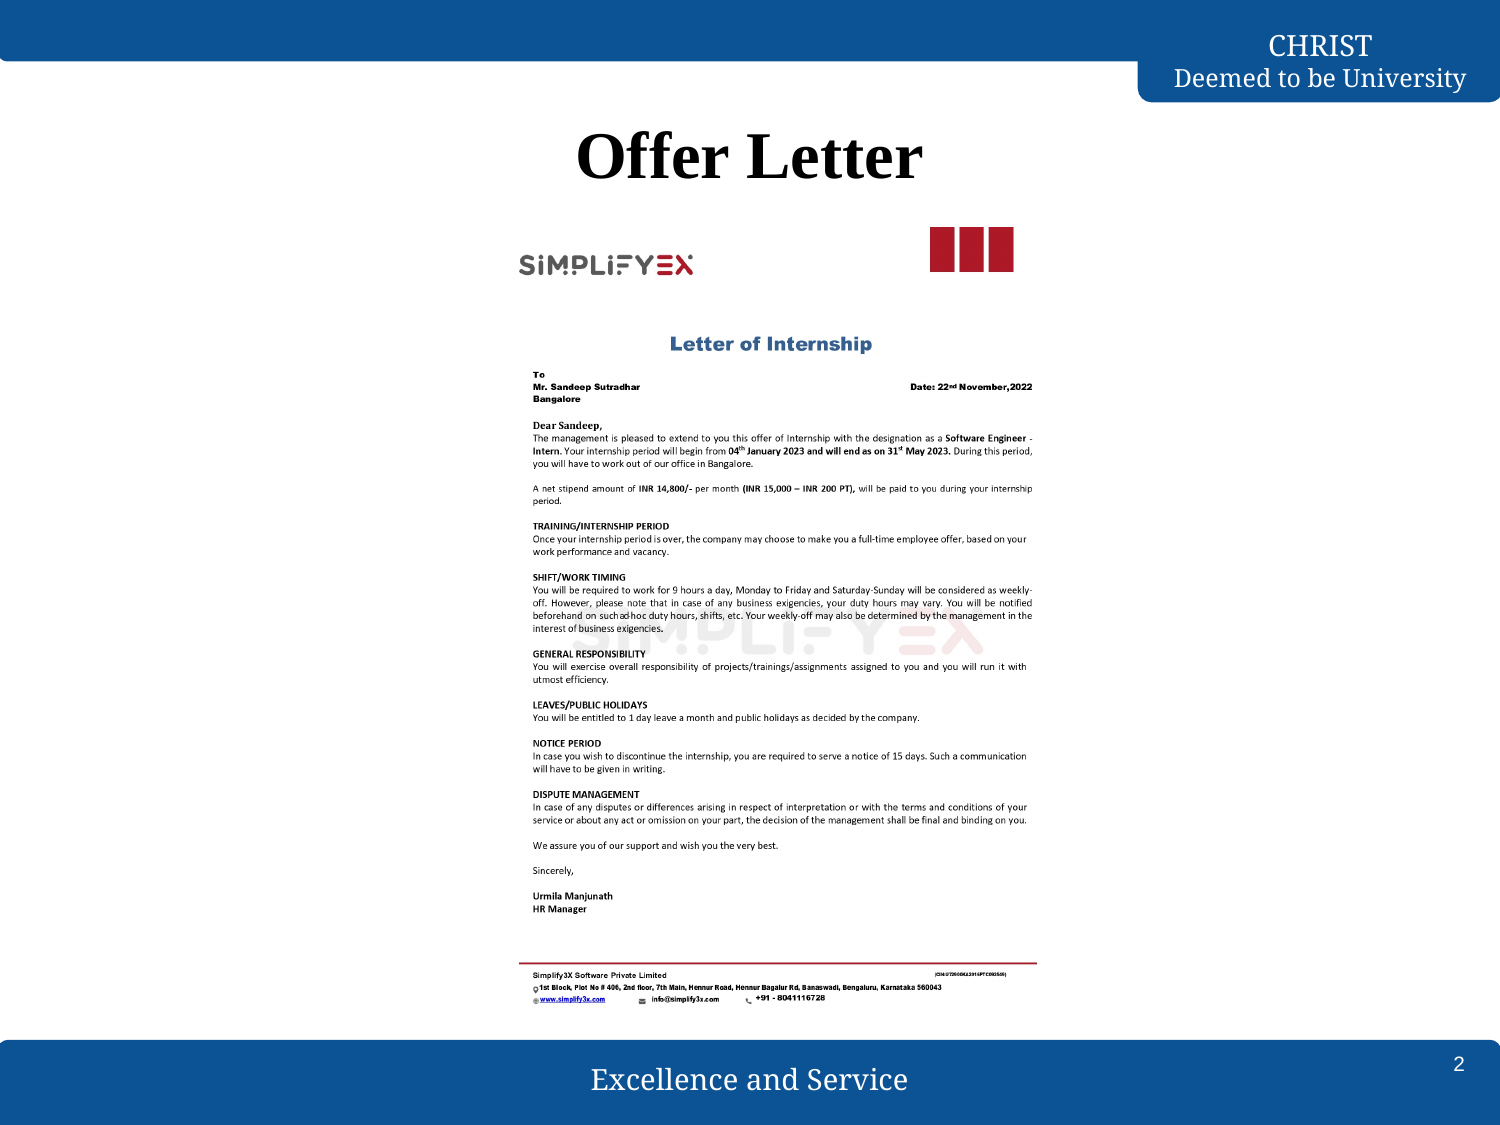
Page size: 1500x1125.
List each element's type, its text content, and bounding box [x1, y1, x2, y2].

text_box [1389, 1020, 1480, 1106]
picture [496, 227, 1063, 1028]
title Offer Letter [51, 97, 1449, 223]
